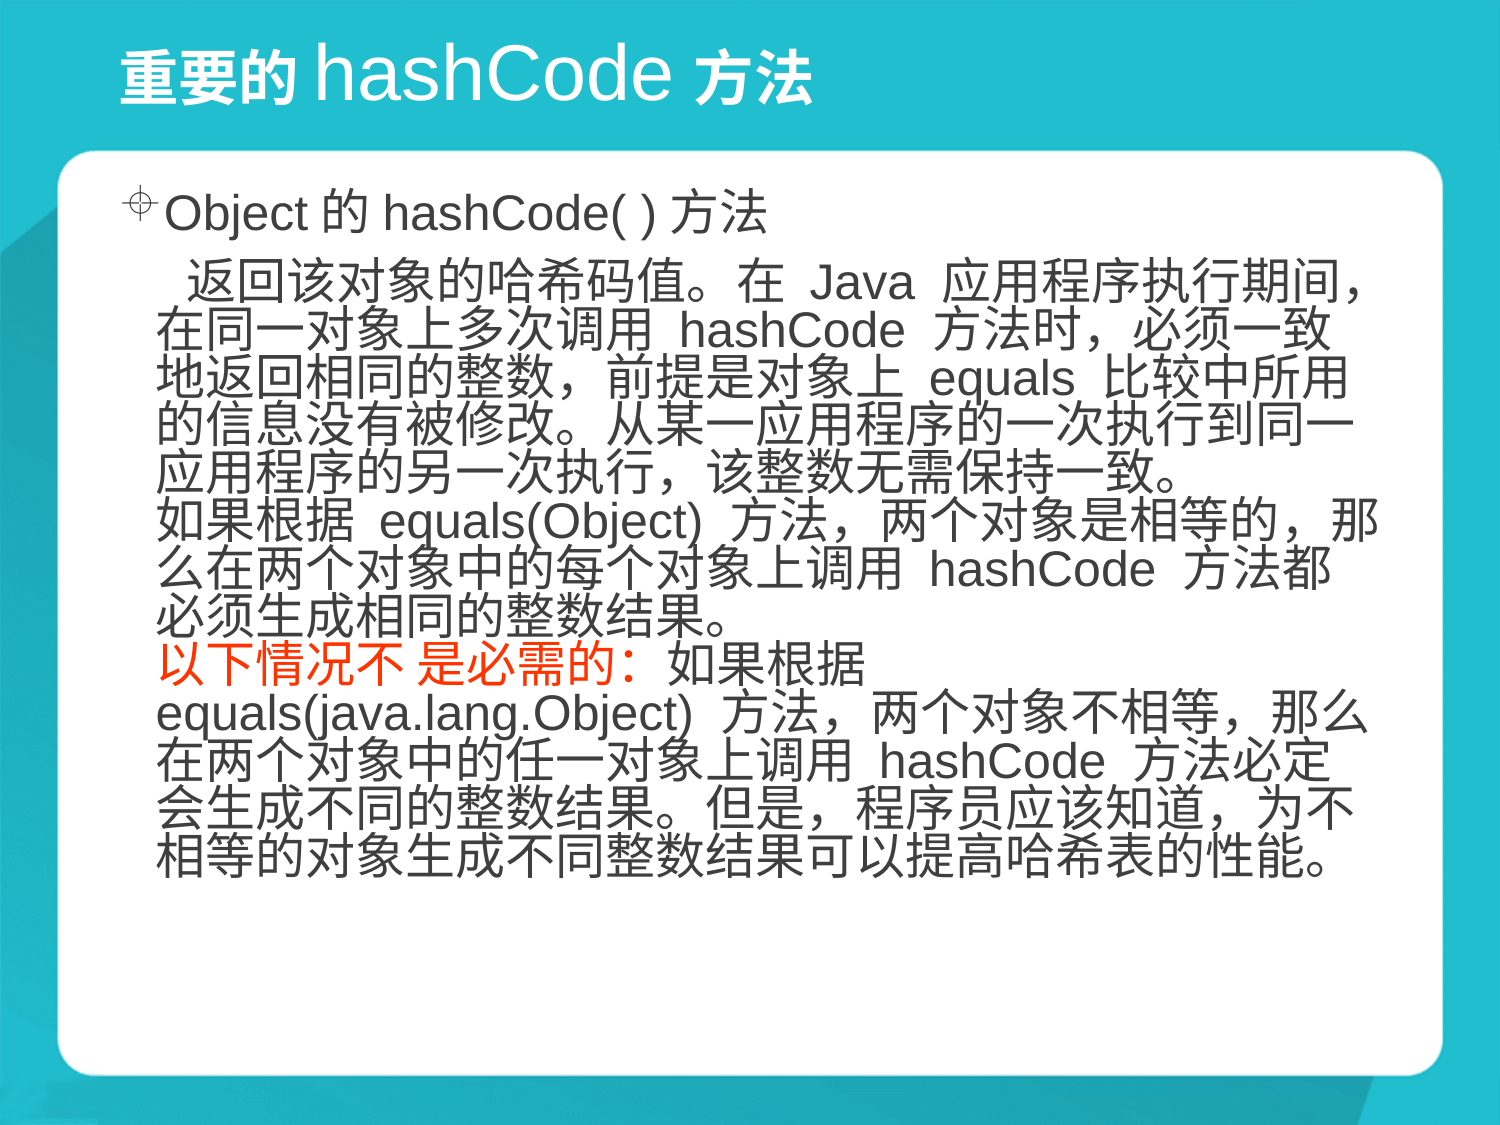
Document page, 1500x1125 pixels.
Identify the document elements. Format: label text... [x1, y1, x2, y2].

list Object的hashCode( )方法 返回该对象的哈希码值。在 Java 应用程序执行期间，在同一对象上多次调用 hashCode 方法时，必须一致地返回相同的整数，前提是对象上 equals 比较中所用的信息没有被修改。从某一应用程序的一次执行到同一应用程序的另一次执行，该整数无需保持一致。 如果根据 equals(Object) 方法，两个对象是相等的，那么在两个对象中的每个对象上调用 hashCode 方法都必须生成相同的整数结果。 以下情况不 是必需的：如果根据 equals(java.lang.Object) 方法，两个对象不相等，那么在两个对象中的任一对象上调用 hashCode 方法必定会生成不同的整数结果。但是，程序员应该知道，为不相等的对象生成不同整数结果可以提高哈希表的性能。 [103, 184, 1397, 1024]
picture [0, 0, 1500, 1125]
title 重要的hashCode方法 [103, 0, 1397, 150]
